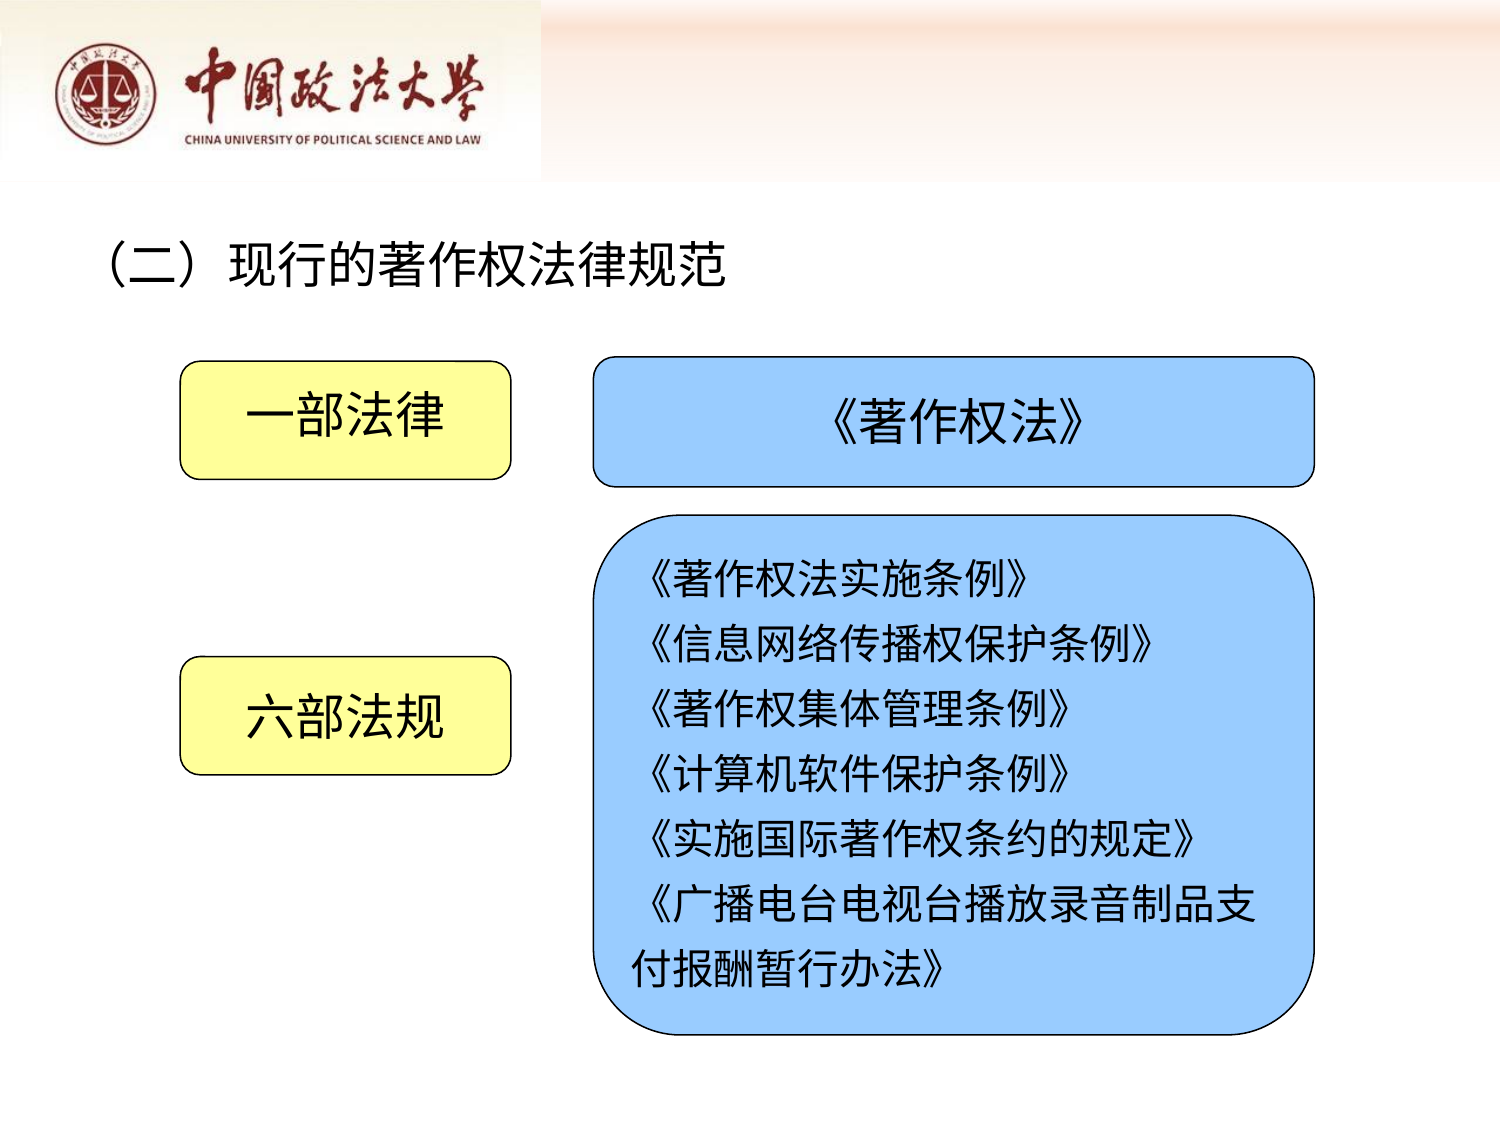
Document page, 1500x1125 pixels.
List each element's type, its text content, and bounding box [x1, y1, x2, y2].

text_box 《著作权法实施条例》 《信息网络传播权保护条例》 《著作权集体管理条例》 《计算机软件保护条例》 《实施国际著作权条约的规定》 《广播电台电视台播放录音制品支付报酬暂行办法》 [615, 530, 1290, 1001]
picture [0, 0, 1500, 182]
text_box 六部法规 [230, 678, 461, 753]
text_box [593, 541, 1315, 1035]
text_box 《著作权法》 [615, 382, 1303, 458]
title （二）现行的著作权法律规范 [62, 185, 799, 317]
text_box [593, 356, 1315, 487]
text_box [180, 656, 511, 775]
text_box 一部法律 [230, 376, 461, 452]
text_box [180, 361, 511, 480]
text_box [631, 515, 1277, 530]
